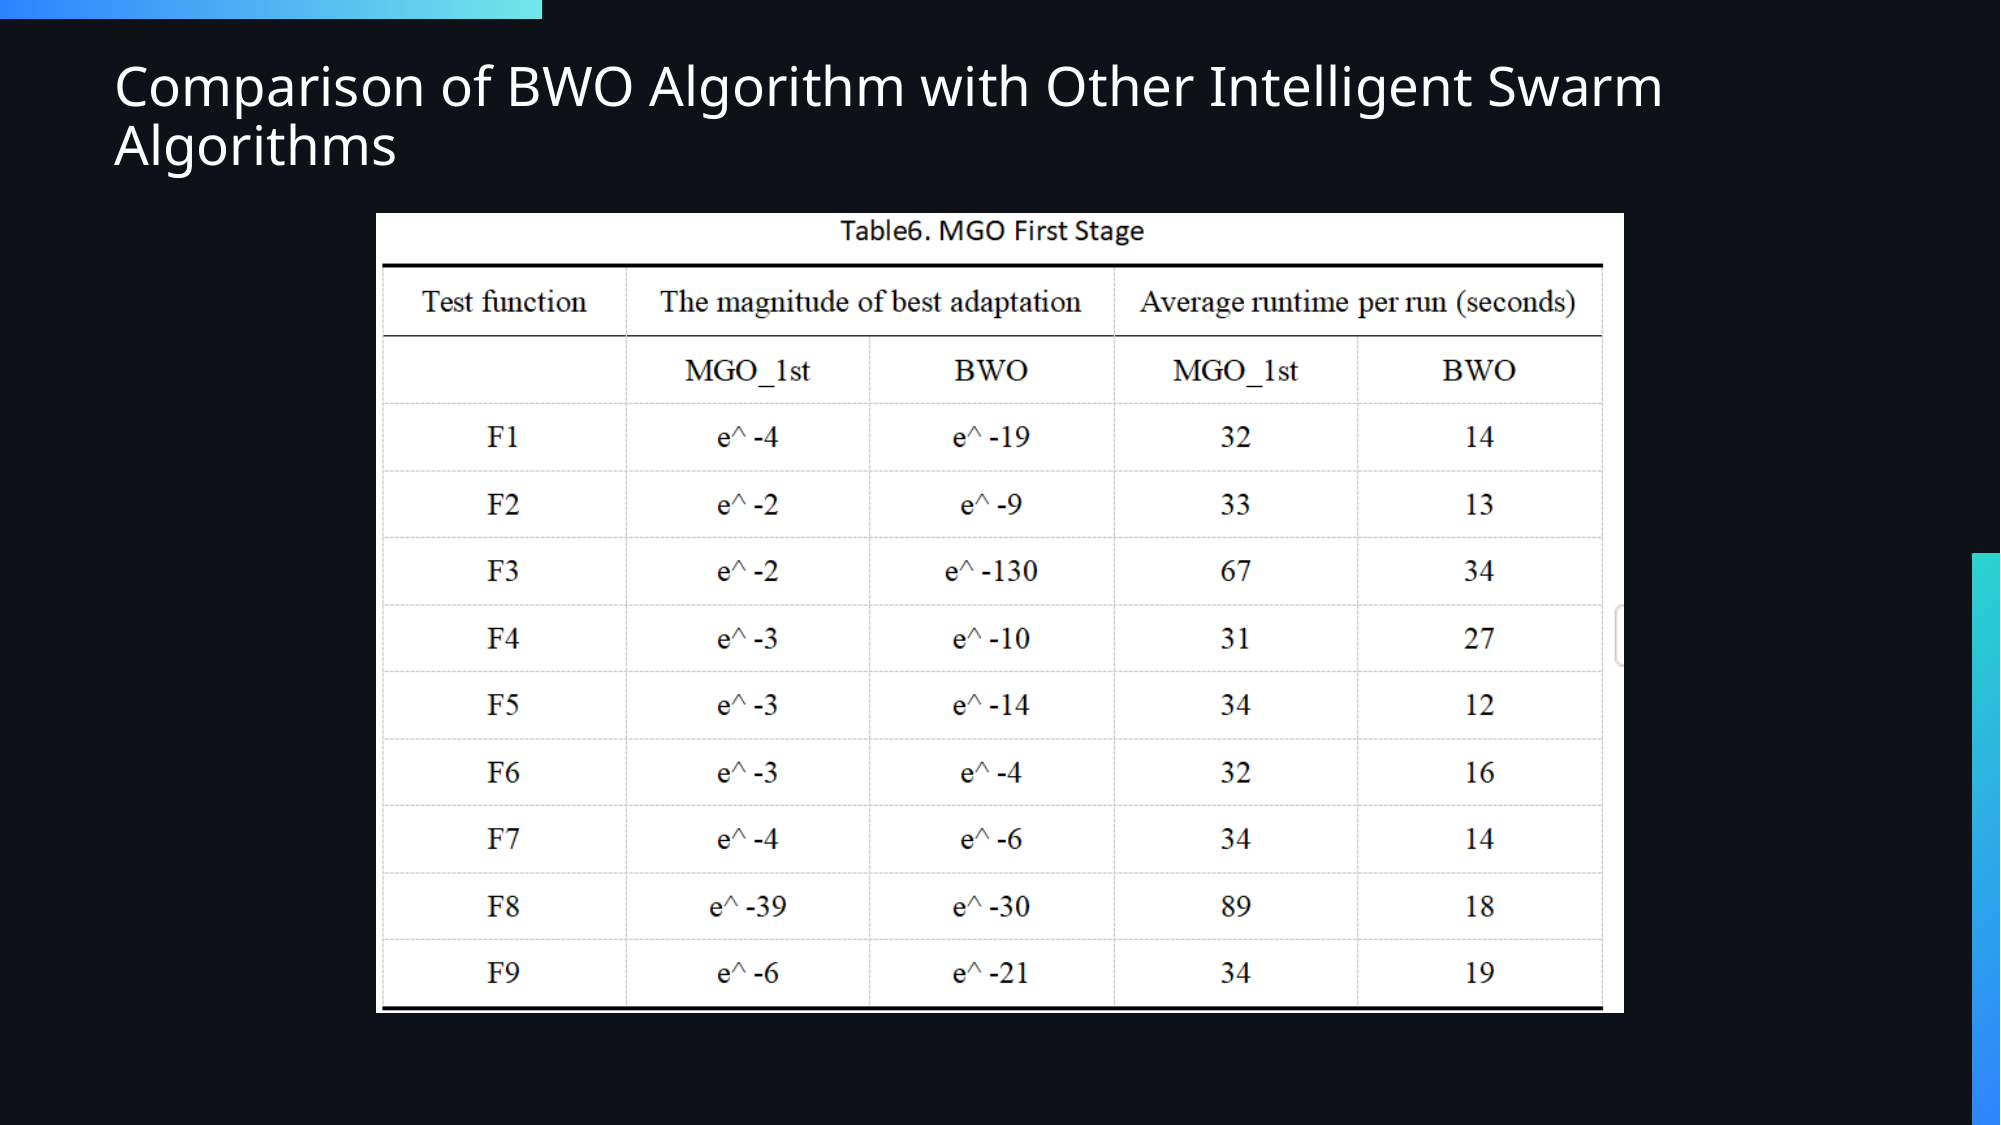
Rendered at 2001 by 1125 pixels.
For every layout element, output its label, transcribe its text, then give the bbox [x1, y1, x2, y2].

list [376, 213, 1624, 1013]
title Comparison of BWO Algorithm with Other Intelligent Swarm Algorithms [114, 59, 1886, 178]
